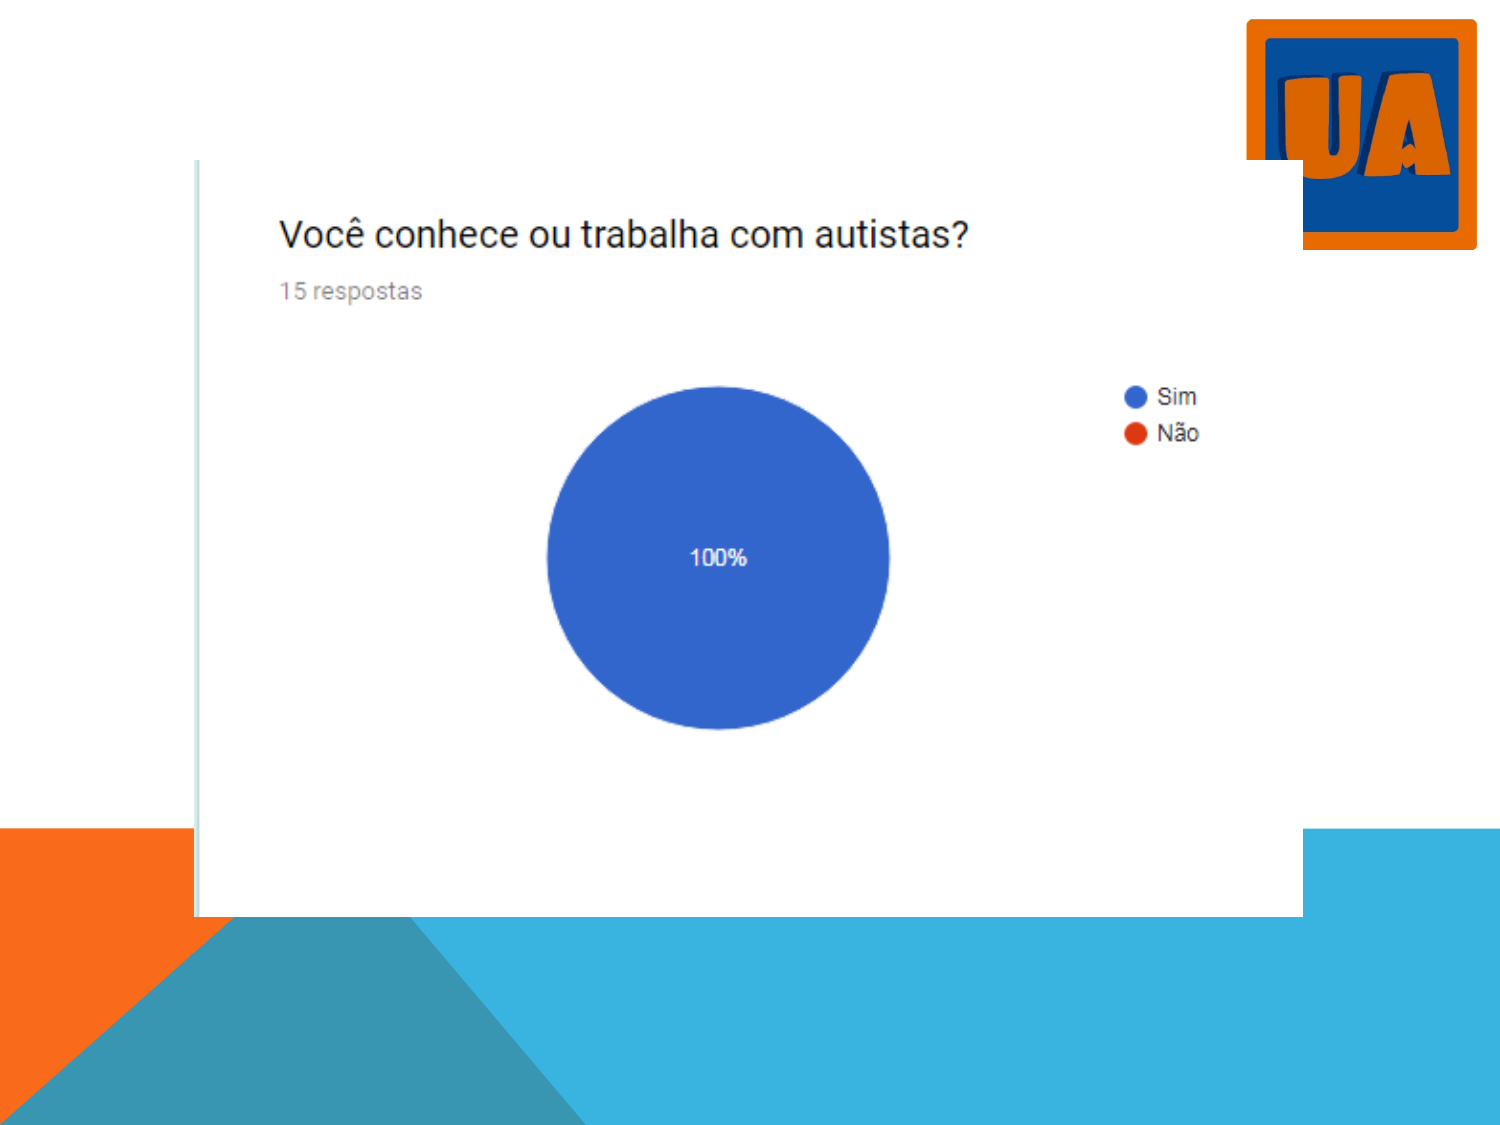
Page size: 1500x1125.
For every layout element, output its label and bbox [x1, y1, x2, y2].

picture [194, 19, 1477, 918]
